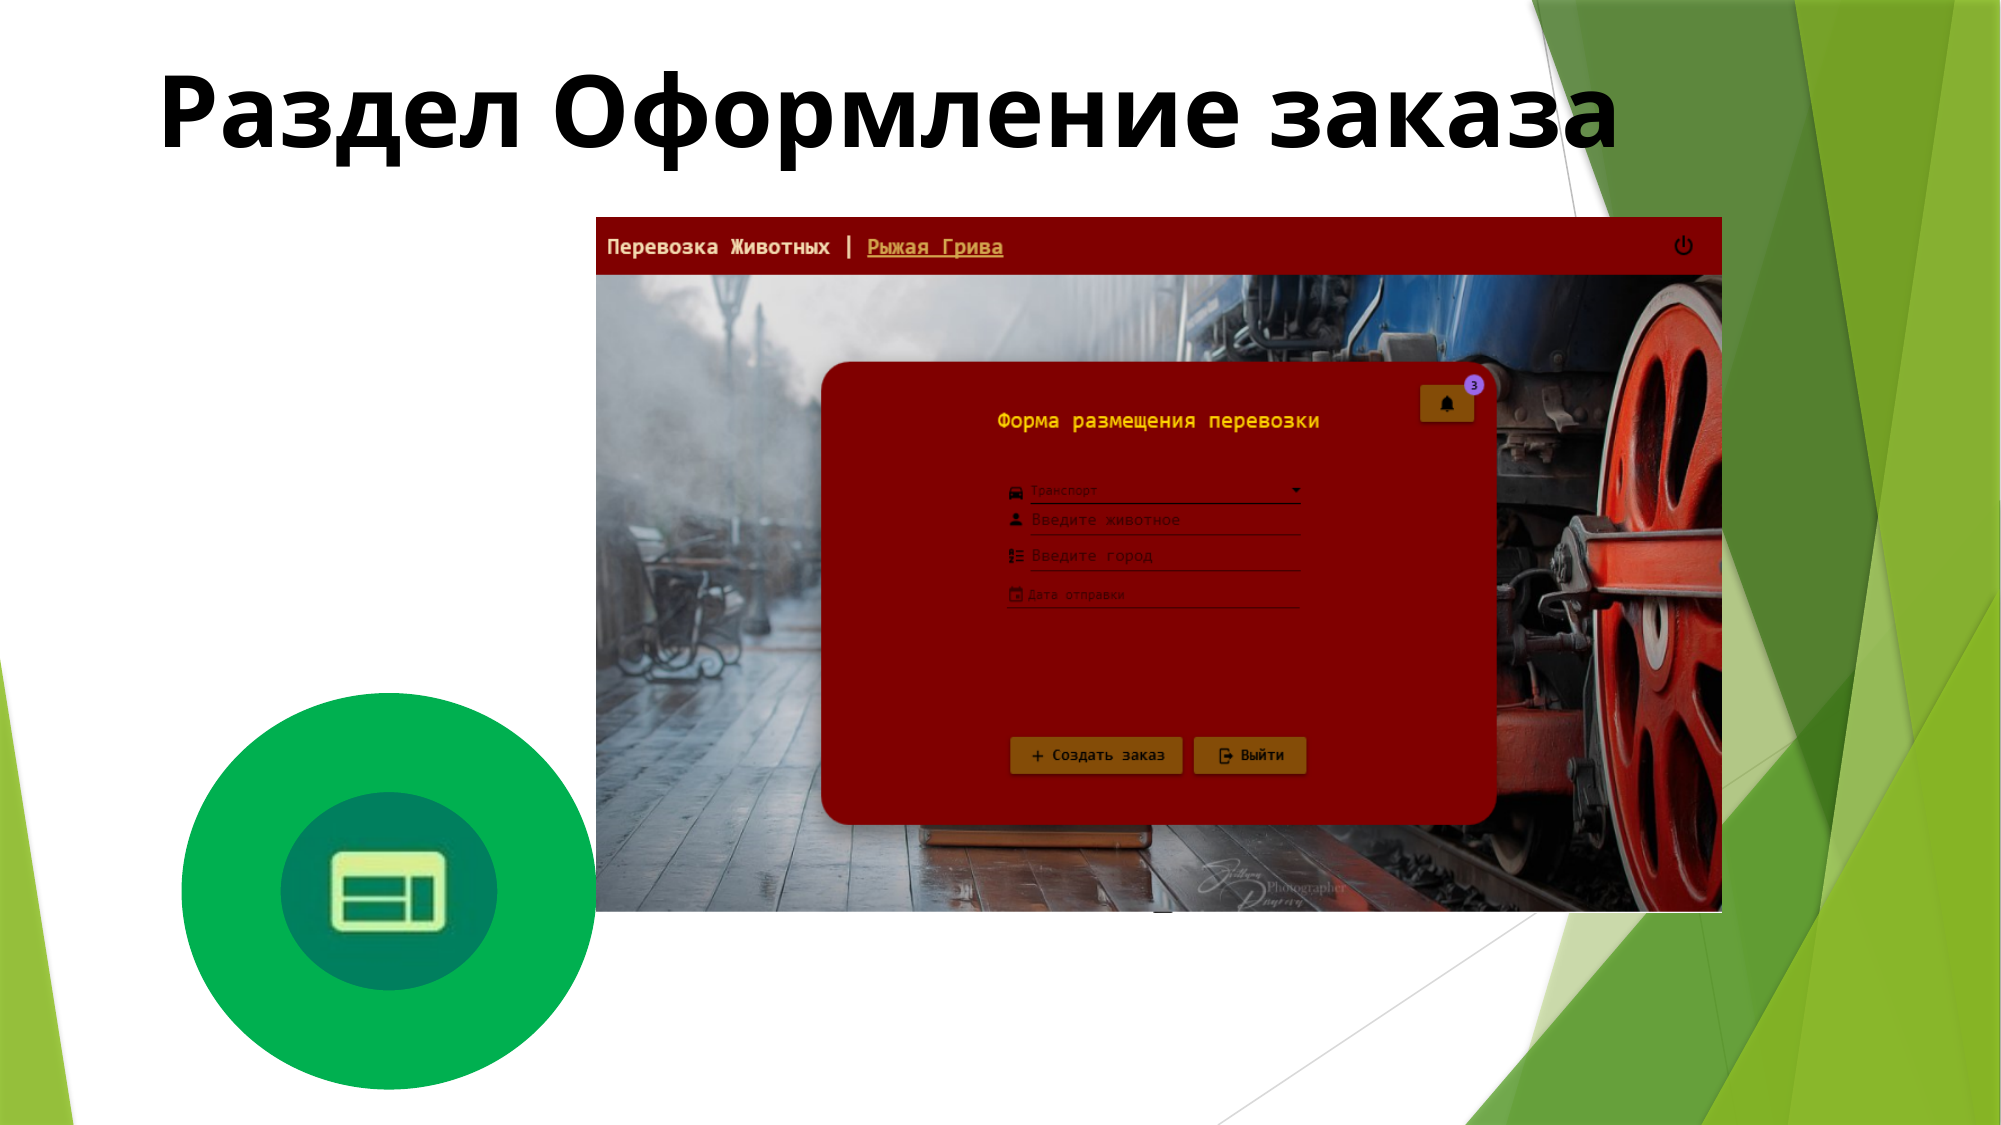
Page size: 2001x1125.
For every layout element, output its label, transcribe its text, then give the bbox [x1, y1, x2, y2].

text_box [179, 691, 596, 1092]
picture [254, 774, 553, 1008]
picture [595, 216, 1722, 913]
text_box Раздел Оформление заказа [141, 39, 1940, 175]
